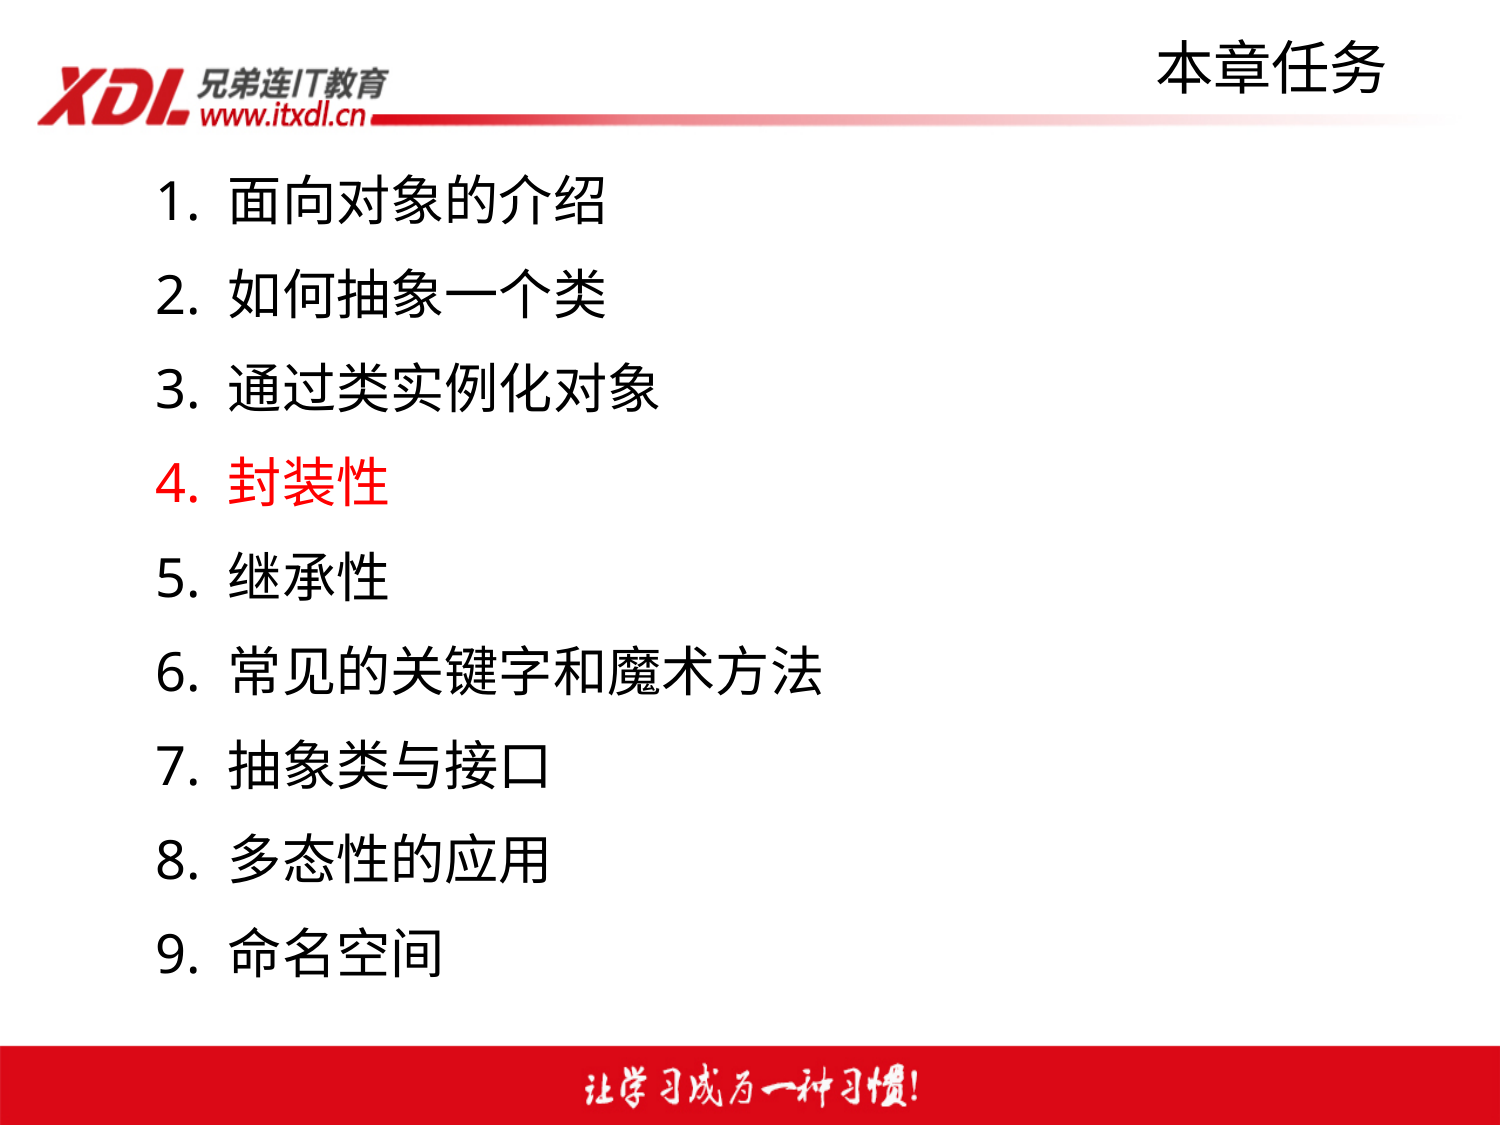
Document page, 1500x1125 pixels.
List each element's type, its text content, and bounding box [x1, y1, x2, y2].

picture [0, 0, 1500, 1125]
title 本章任务 [336, 18, 1404, 114]
list 1. 面向对象的介绍 2. 如何抽象一个类 3. 通过类实例化对象 4. 封装性 5. 继承性 6. 常见的关键字和魔术方法 7. 抽象类与接口 8. 多态性的应用 9. 命名空间 [140, 140, 1325, 1008]
